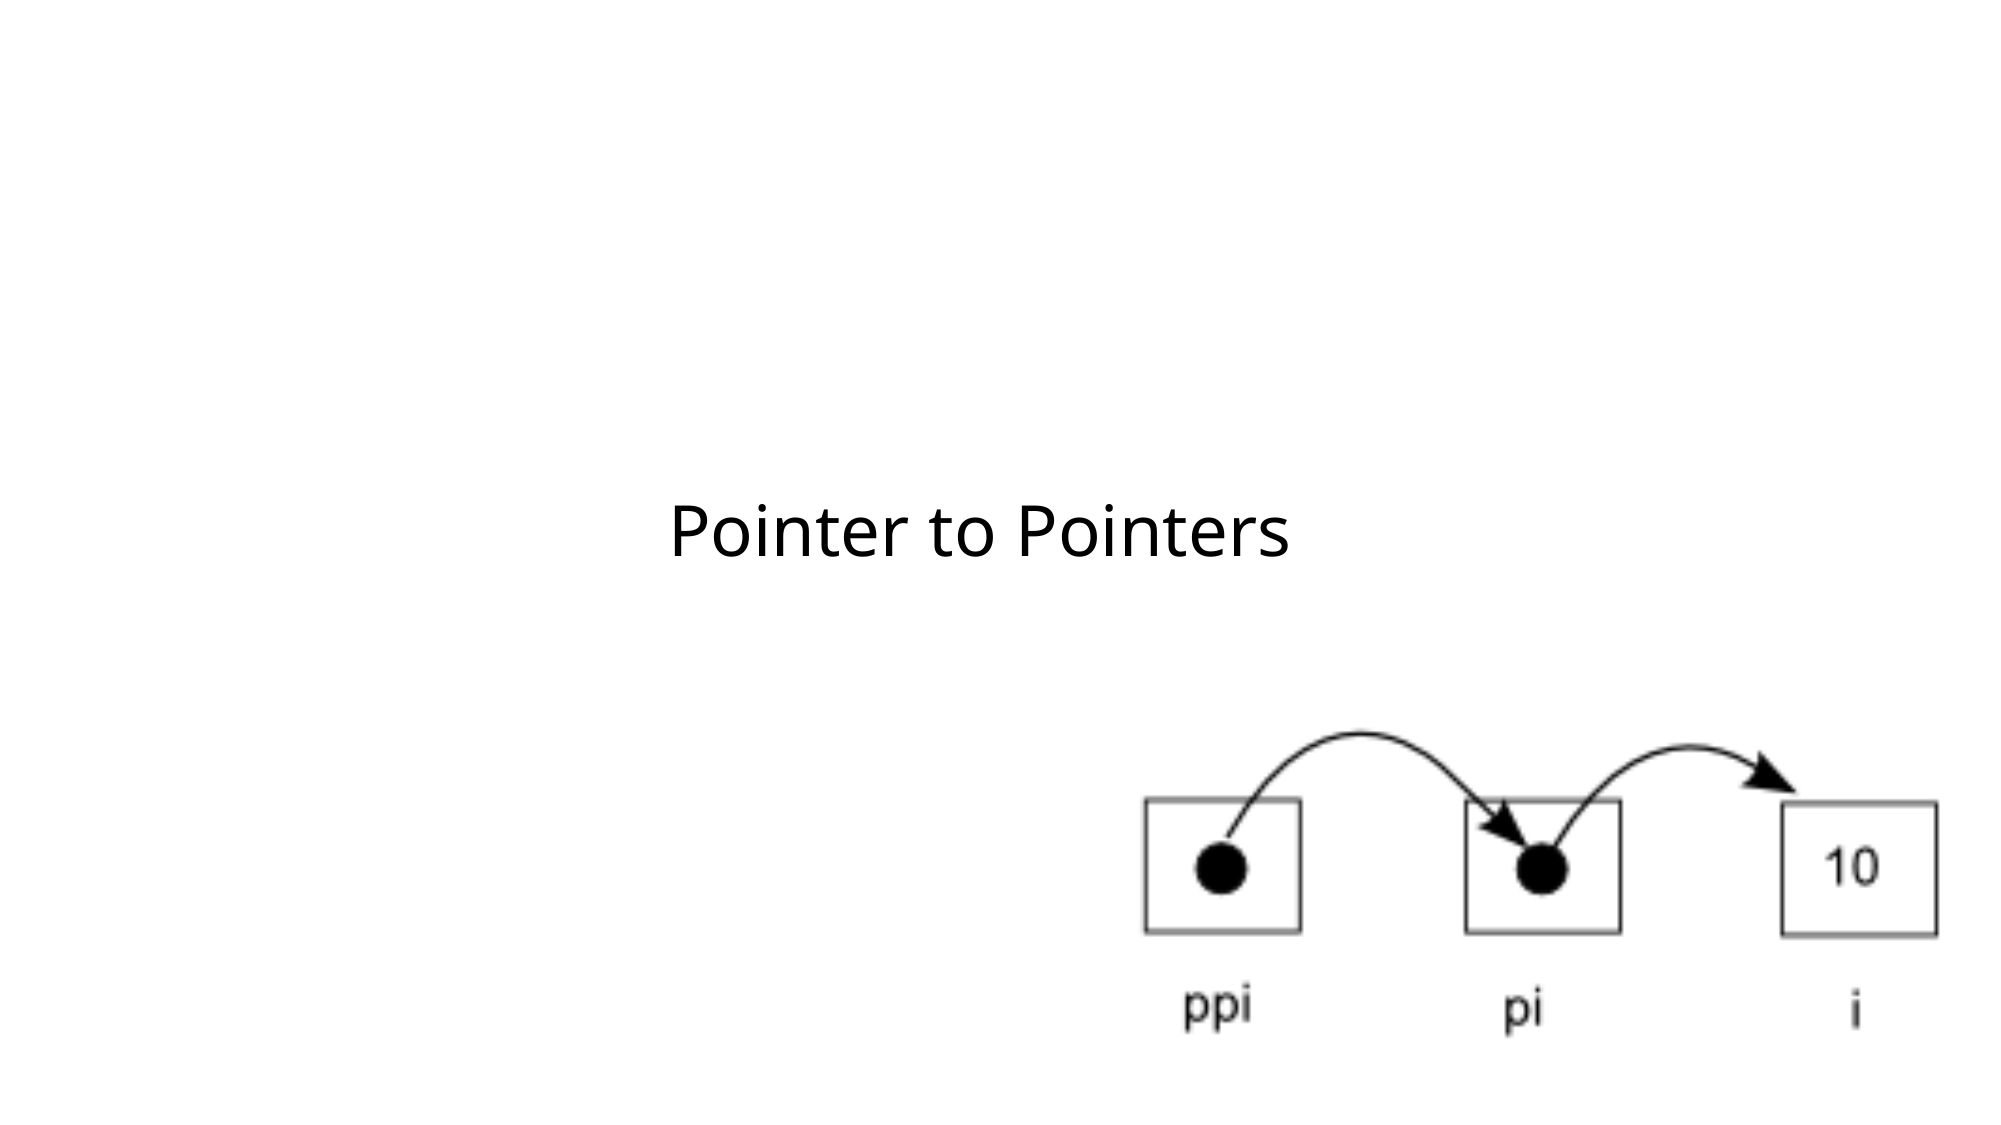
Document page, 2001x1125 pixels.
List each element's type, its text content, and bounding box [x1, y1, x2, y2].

picture [1093, 666, 2000, 1125]
title Pointer to Pointers [653, 452, 1331, 616]
